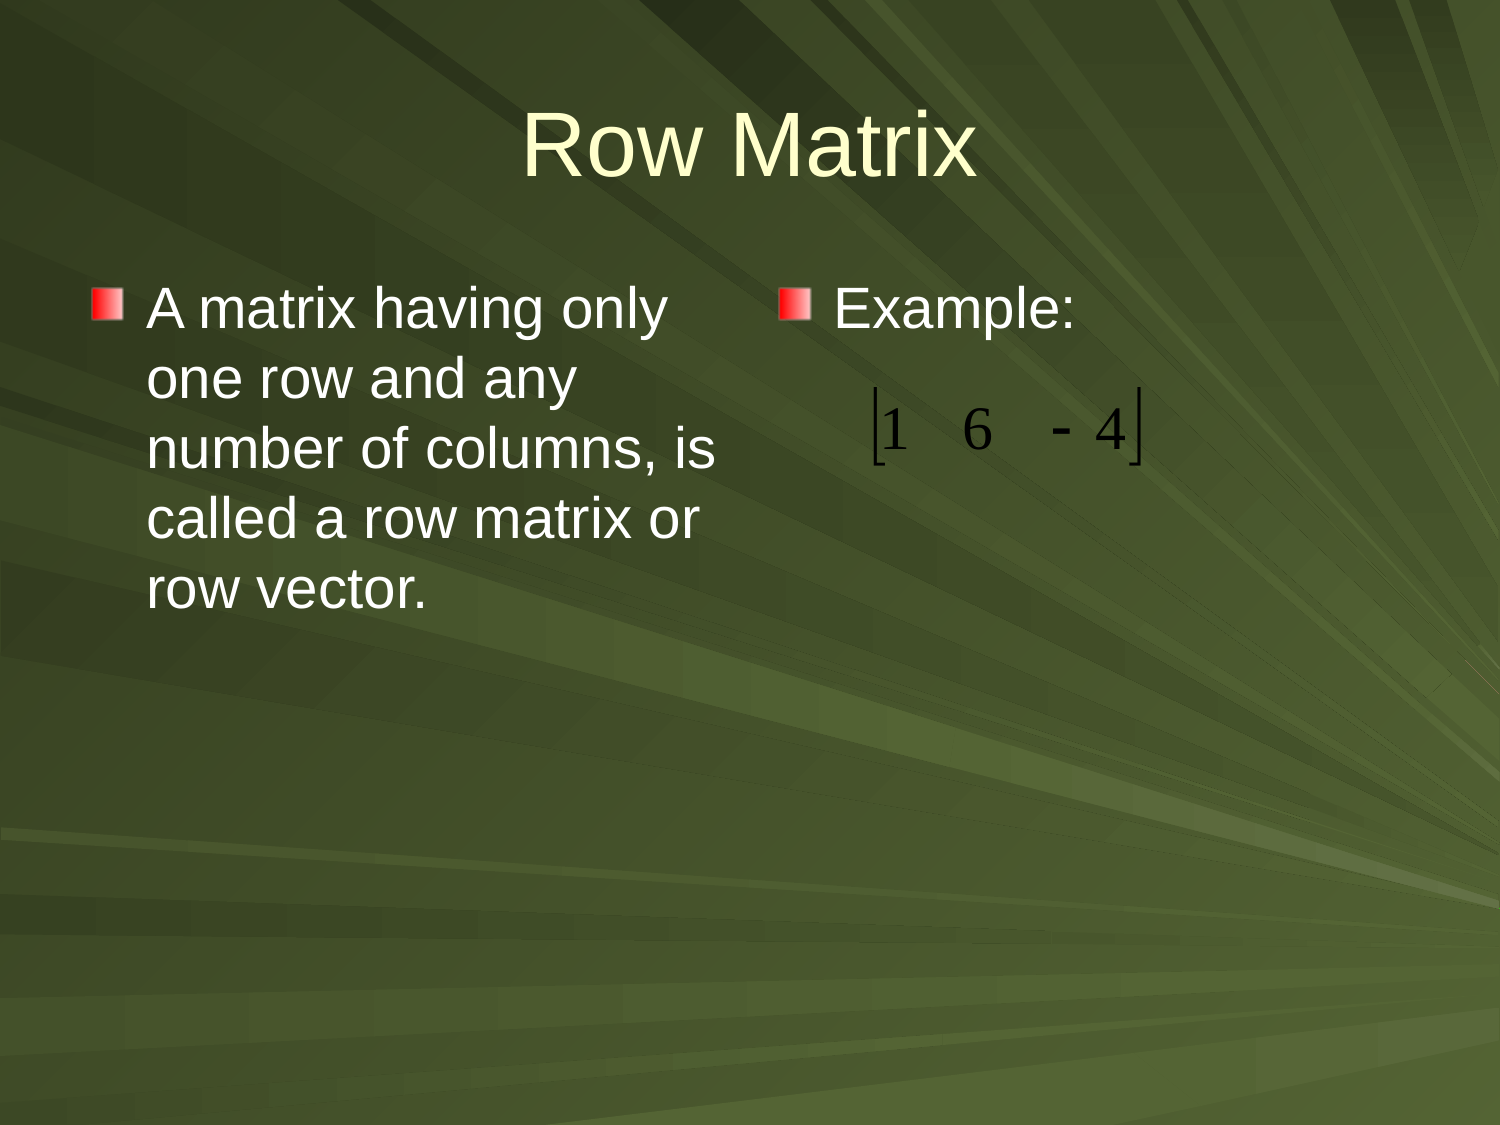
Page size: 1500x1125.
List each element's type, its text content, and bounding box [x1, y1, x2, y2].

picture [777, 286, 815, 324]
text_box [862, 387, 1151, 476]
list Example: [762, 262, 1426, 1006]
picture [90, 286, 127, 324]
list A matrix having only one row and any number of columns, is called a row matrix or row vector. [74, 262, 738, 1006]
title Row Matrix [74, 45, 1426, 234]
